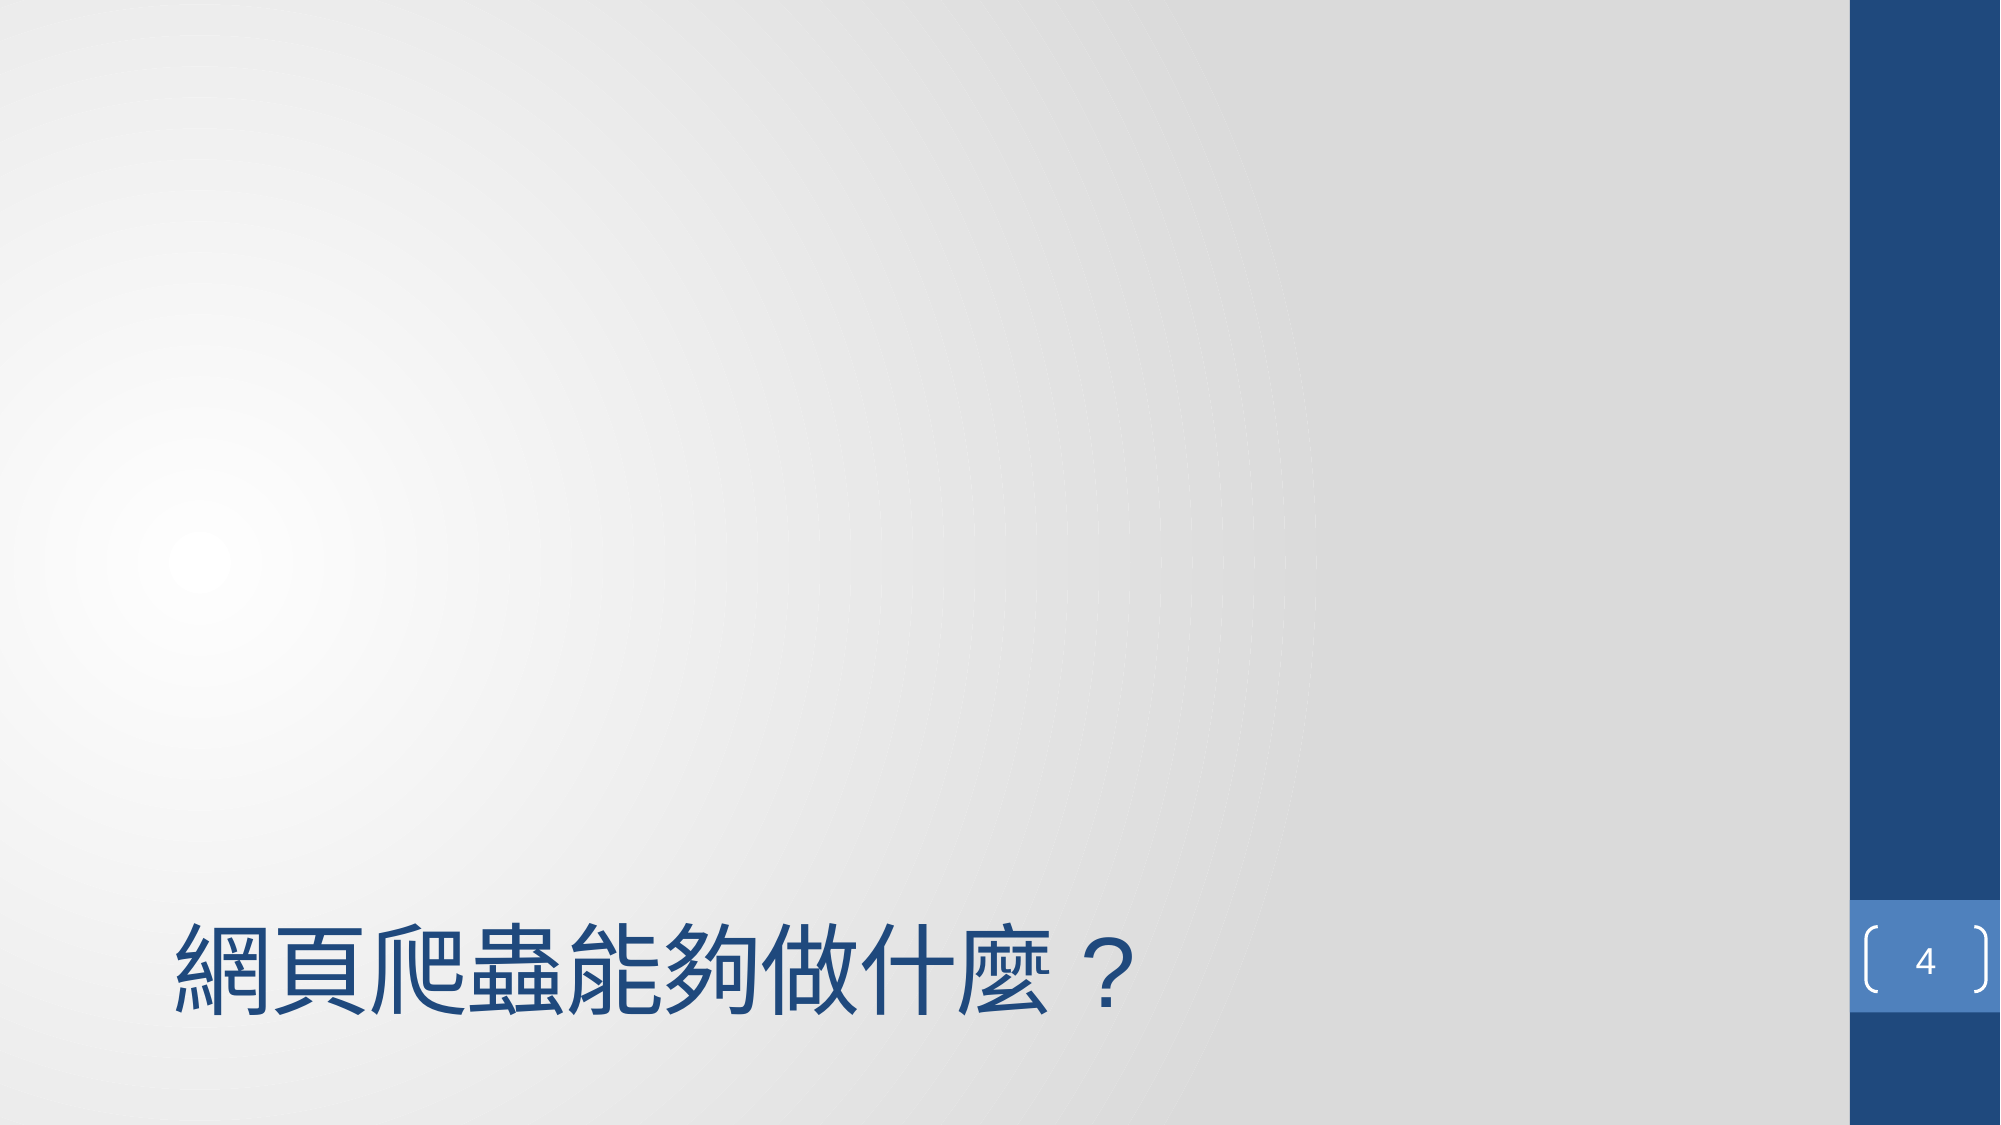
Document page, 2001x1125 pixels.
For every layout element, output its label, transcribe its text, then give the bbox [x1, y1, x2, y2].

slide_number 4 [1864, 925, 1988, 994]
title 網頁爬蟲能夠做什麼? [157, 900, 1834, 1092]
